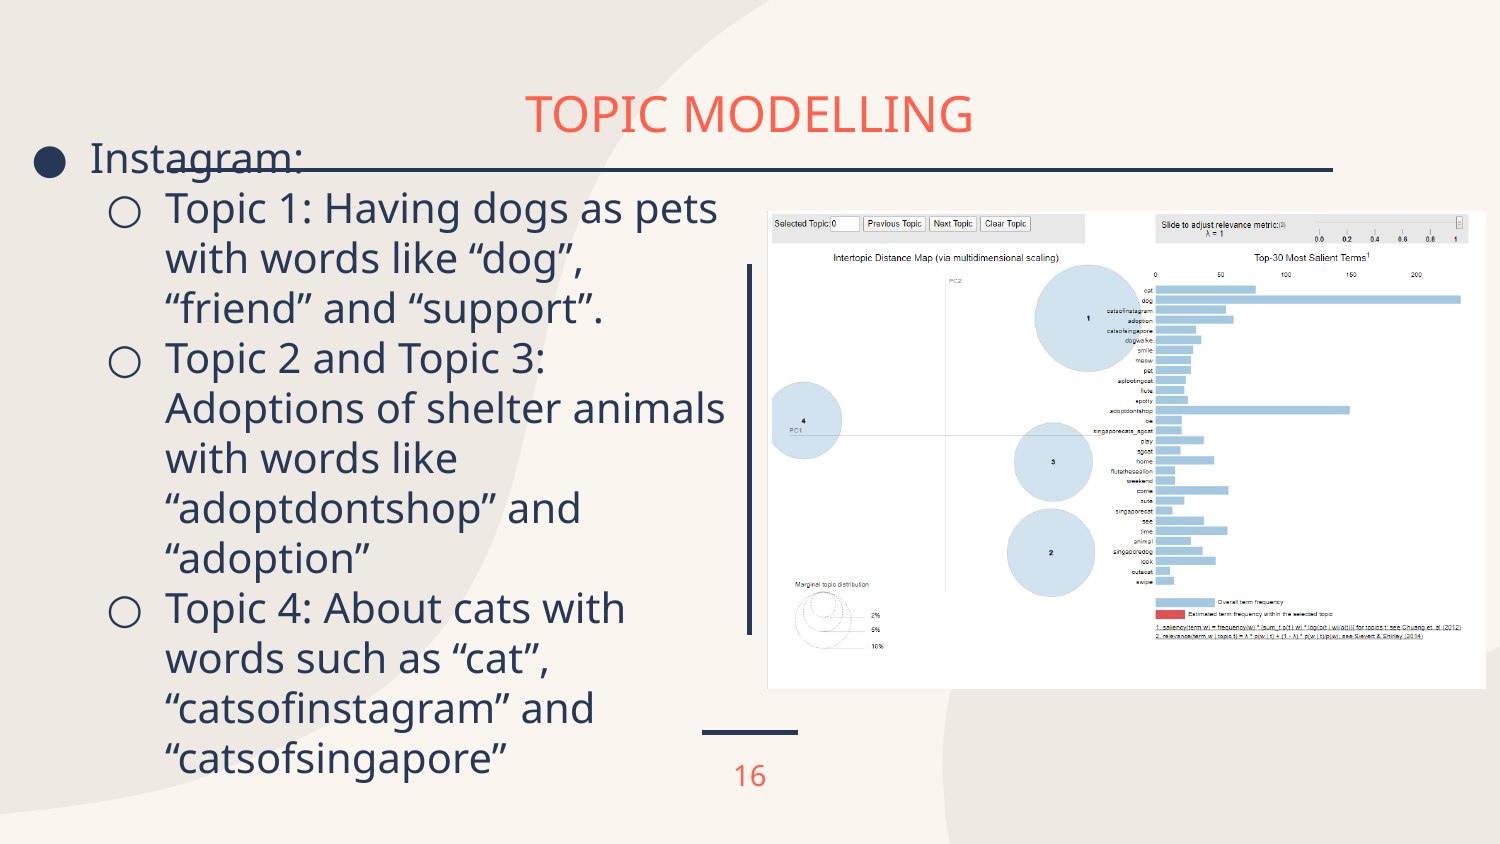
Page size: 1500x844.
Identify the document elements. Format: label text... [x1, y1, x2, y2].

subtitle Instagram: Topic 1: Having dogs as pets with words like “dog”, “friend” and “support”. Topic 2 and Topic 3: Adoptions of shelter animals with words like “adoptdontshop” and “adoption” Topic 4: About cats with words such as “cat”, “catsofinstagram” and “catsofsingapore” [0, 173, 745, 769]
picture [767, 210, 1486, 689]
slide_number 16 [705, 742, 795, 807]
title TOPIC MODELLING [80, 94, 1420, 158]
